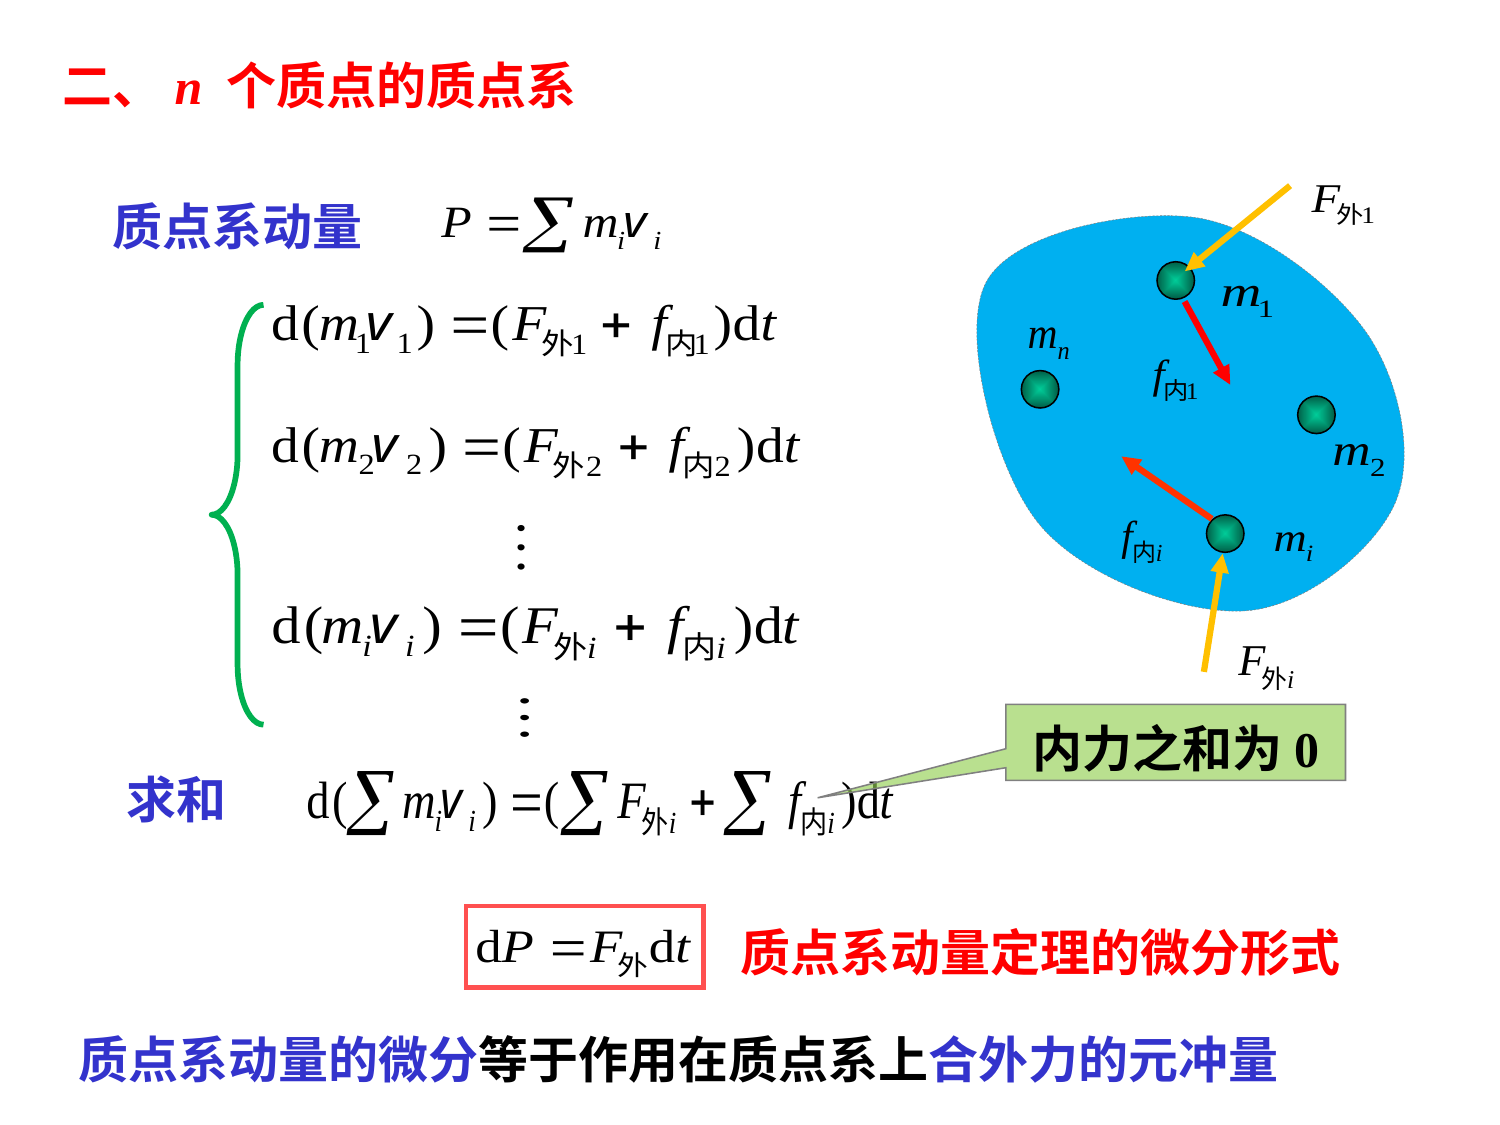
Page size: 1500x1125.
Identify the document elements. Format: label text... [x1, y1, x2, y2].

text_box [263, 403, 814, 488]
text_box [432, 185, 677, 265]
text_box [1157, 261, 1195, 300]
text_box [300, 757, 905, 849]
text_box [468, 907, 702, 986]
text_box 求和 [111, 754, 242, 843]
text_box 二、n 个质点的质点系 [47, 47, 853, 123]
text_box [500, 506, 534, 575]
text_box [499, 682, 540, 741]
text_box [1021, 371, 1059, 409]
text_box [211, 304, 264, 725]
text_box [263, 581, 814, 670]
text_box [1185, 185, 1291, 272]
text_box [1211, 264, 1283, 325]
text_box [263, 282, 788, 366]
text_box [1297, 396, 1336, 434]
text_box 质点系动量定理的微分形式 [725, 913, 1355, 989]
text_box [1203, 553, 1227, 672]
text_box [1303, 165, 1382, 234]
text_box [1021, 304, 1077, 371]
text_box 质点系动量的微分等于作用在质点系上合外力的元冲量 [63, 1021, 1325, 1097]
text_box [1137, 340, 1203, 409]
text_box 质点系动量 [98, 188, 432, 264]
text_box [1121, 456, 1212, 520]
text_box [1230, 624, 1305, 698]
text_box 内力之和为0 [905, 704, 1346, 784]
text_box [1266, 510, 1325, 572]
text_box [1184, 301, 1231, 385]
text_box [976, 215, 1405, 612]
text_box [1206, 514, 1244, 553]
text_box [1107, 501, 1170, 572]
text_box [1324, 420, 1395, 485]
